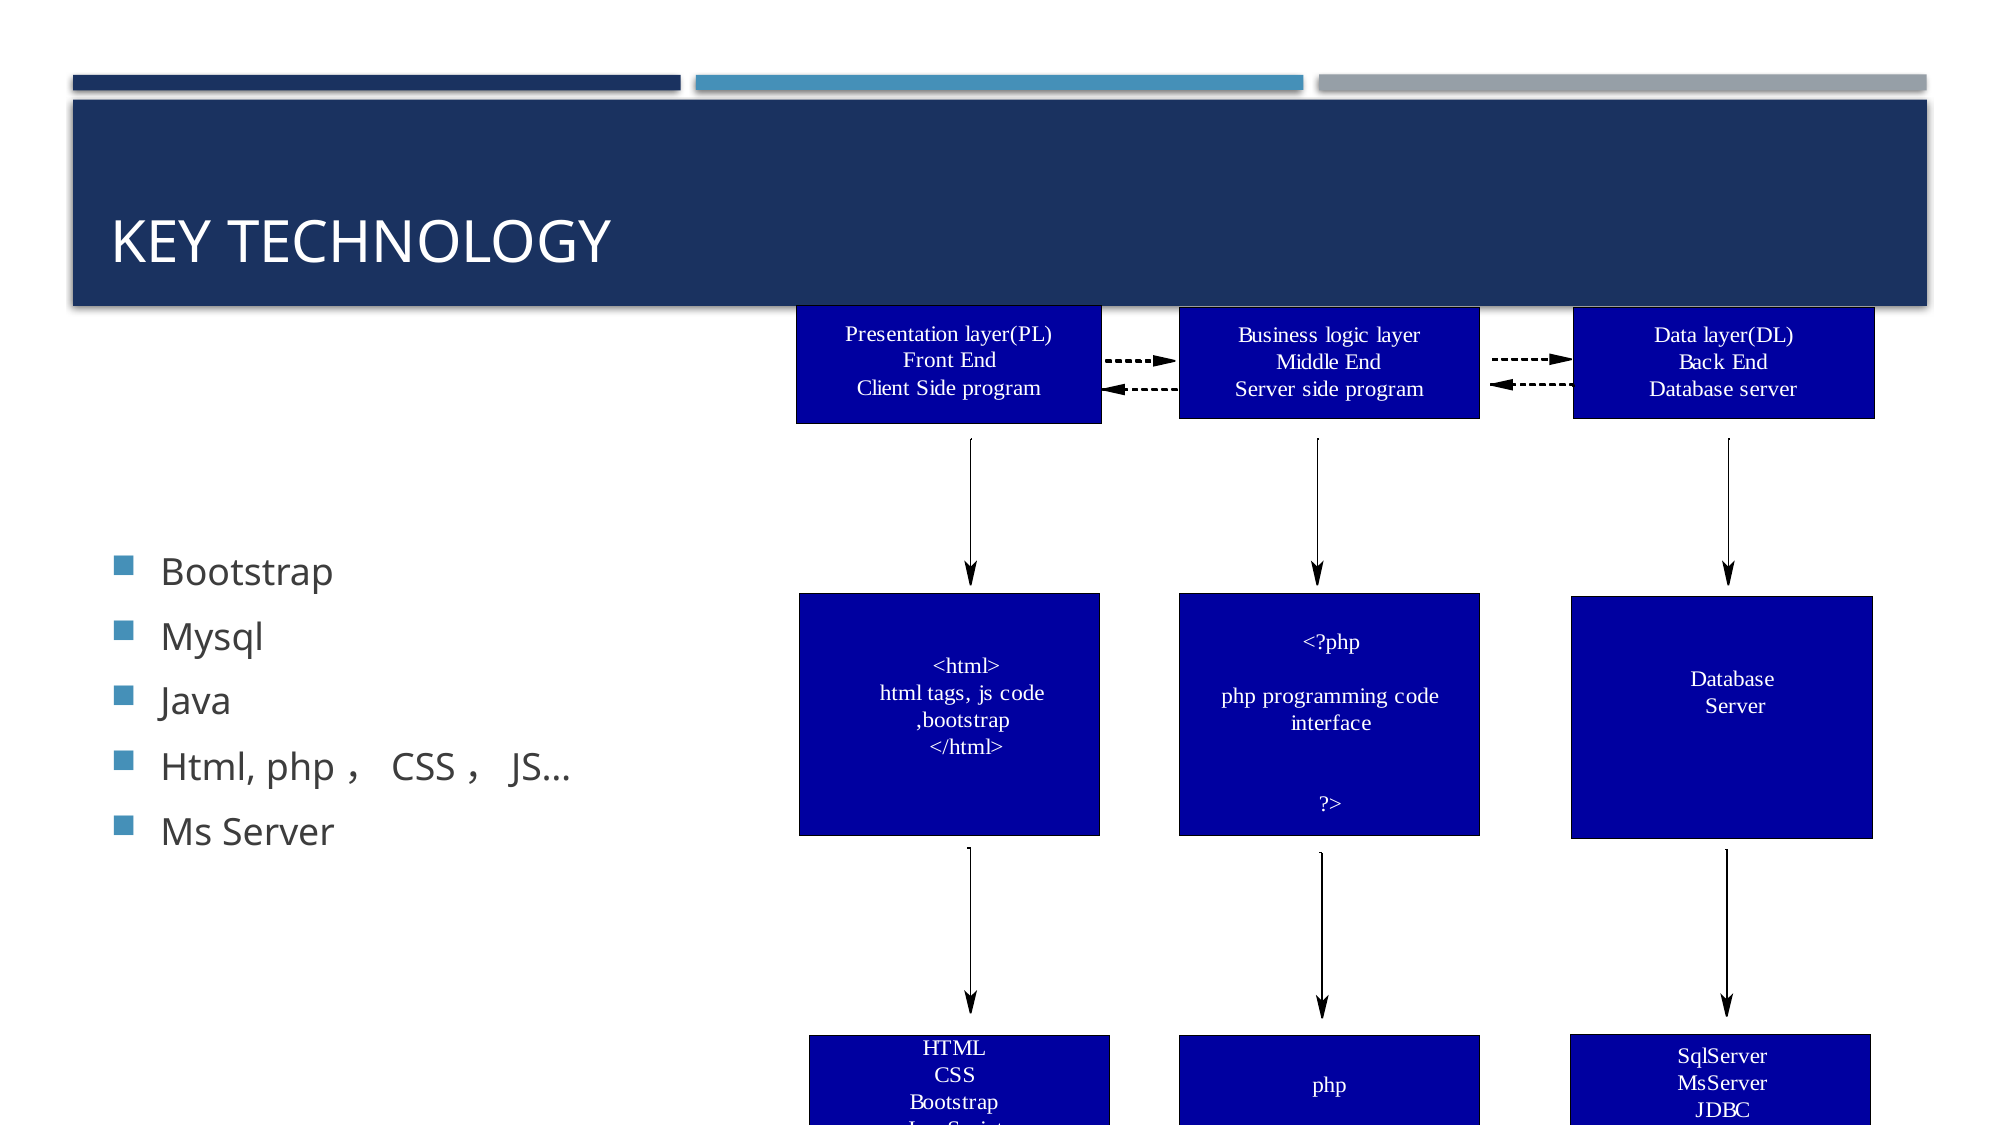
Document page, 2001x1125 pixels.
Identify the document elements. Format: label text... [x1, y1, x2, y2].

title key technology [95, 119, 1905, 282]
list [795, 304, 1878, 1125]
list Bootstrap Mysql Java Html, php，CSS，JS… Ms Server [95, 365, 746, 970]
